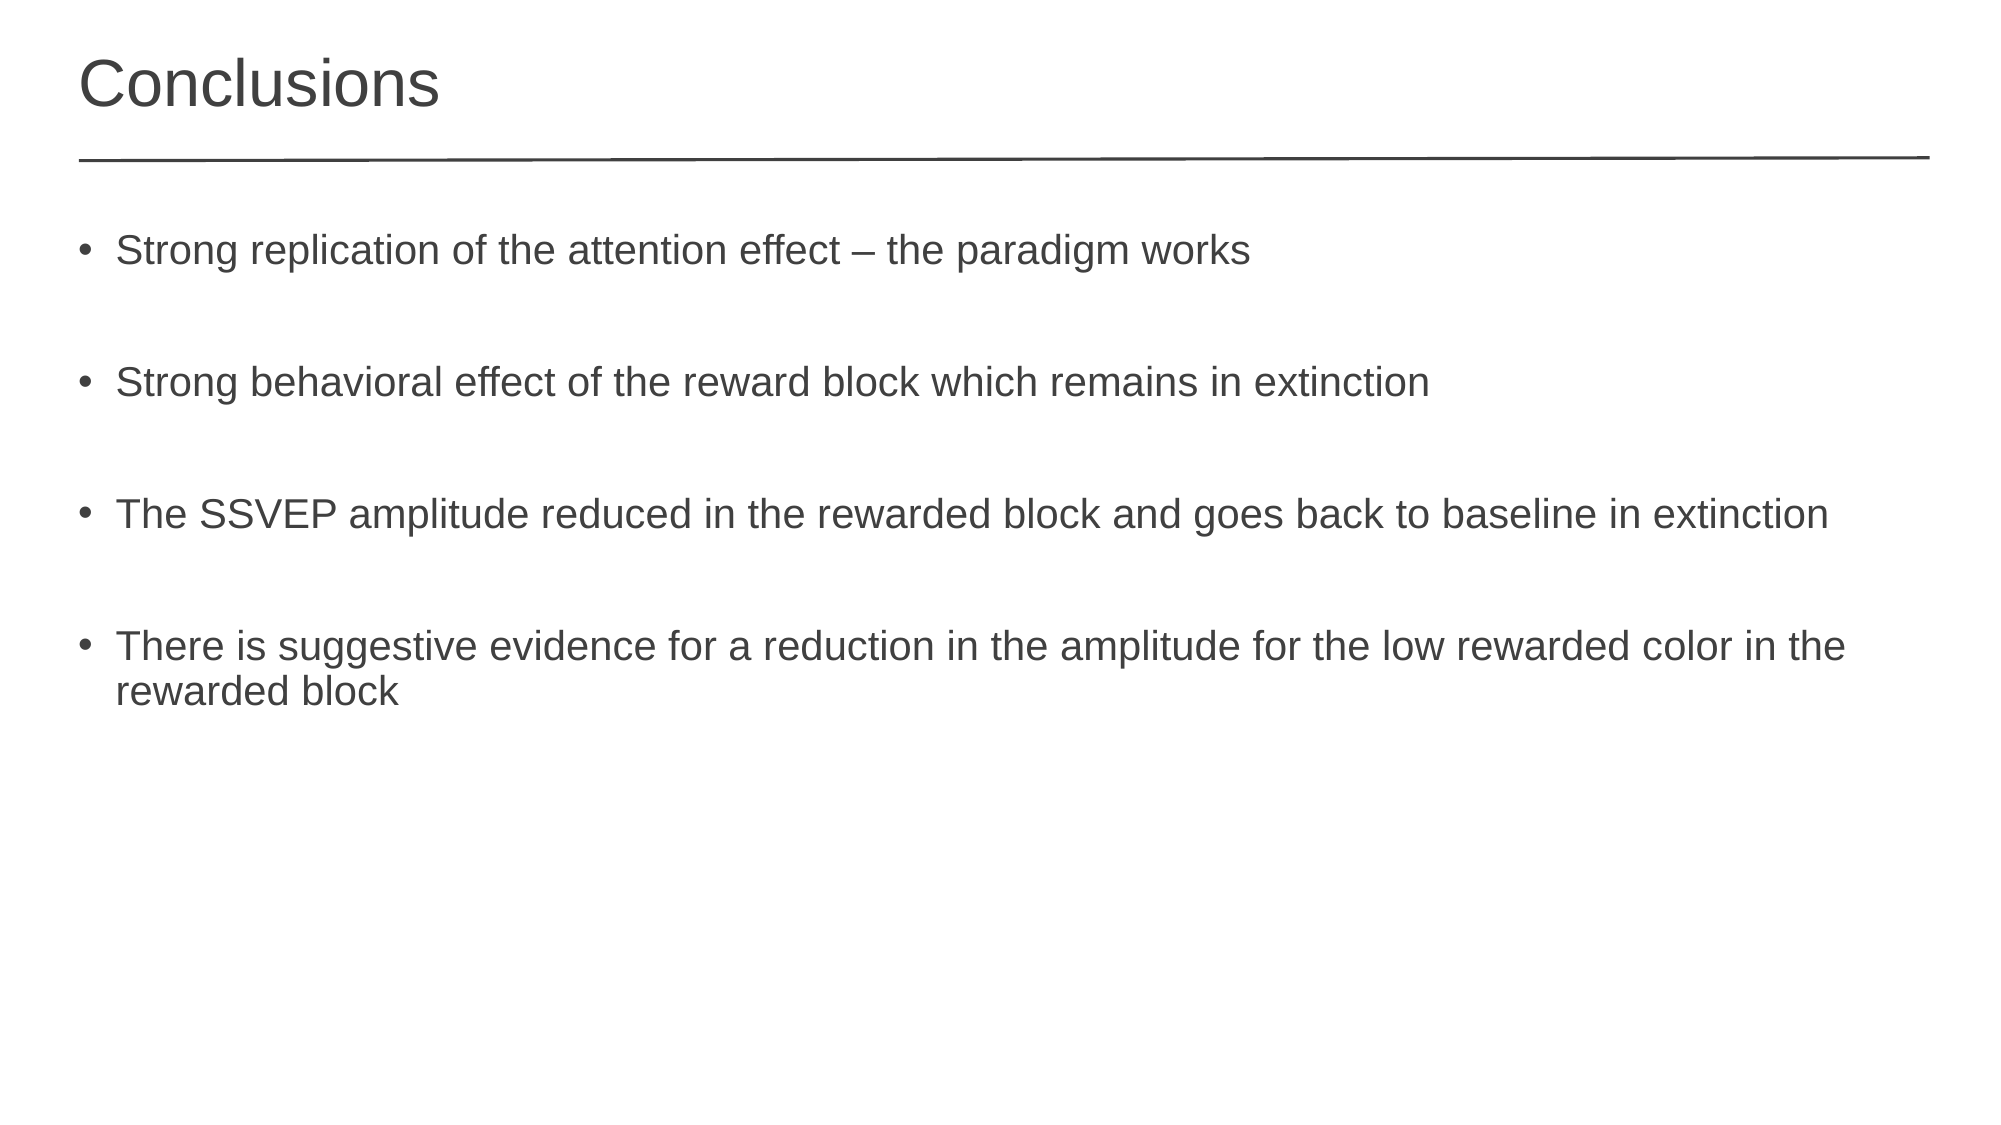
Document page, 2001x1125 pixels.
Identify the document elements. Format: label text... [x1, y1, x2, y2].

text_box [78, 157, 1930, 161]
list Strong replication of the attention effect – the paradigm works Strong behavioral effect of the reward block which remains in extinction The SSVEP amplitude reduced in the rewarded block and goes back to baseline in extinction There is suggestive evidence for a reduction in the amplitude for the low rewarded color in the rewarded block [63, 221, 1930, 936]
title Conclusions [63, 0, 1357, 170]
